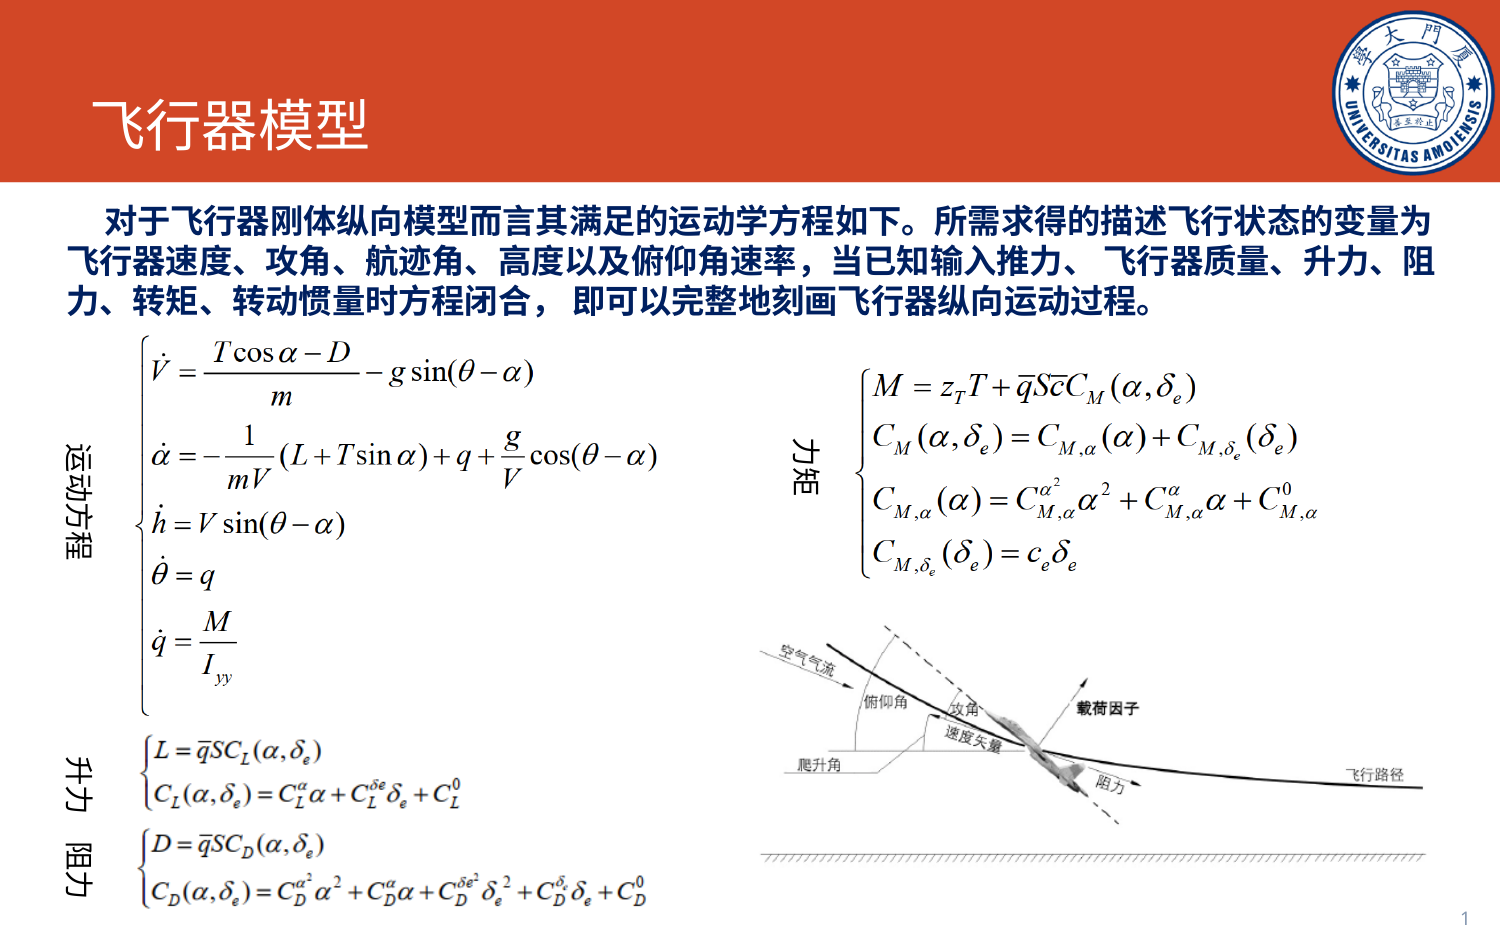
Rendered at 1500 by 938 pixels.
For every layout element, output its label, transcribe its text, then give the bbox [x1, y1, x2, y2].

text_box 运动方程 [40, 429, 106, 604]
title 飞行器模型 [74, 0, 1397, 166]
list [700, 612, 1478, 871]
picture [136, 720, 655, 918]
picture [1330, 10, 1496, 176]
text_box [843, 357, 1328, 583]
text_box 升力 [40, 741, 106, 826]
text_box 阻力 [40, 826, 106, 918]
text_box 对于飞行器刚体纵向模型而言其满足的运动学方程如下。所需求得的描述飞行状态的变量为飞行器速度、攻角、航迹角、高度以及俯仰角速率，当已知输入推力、 飞行器质量、升力、阻力、转矩、转动惯量时方程闭合， 即可以完整地刻画飞行器纵向运动过程。 [51, 192, 1478, 328]
text_box 力矩 [766, 423, 832, 515]
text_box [129, 329, 662, 719]
